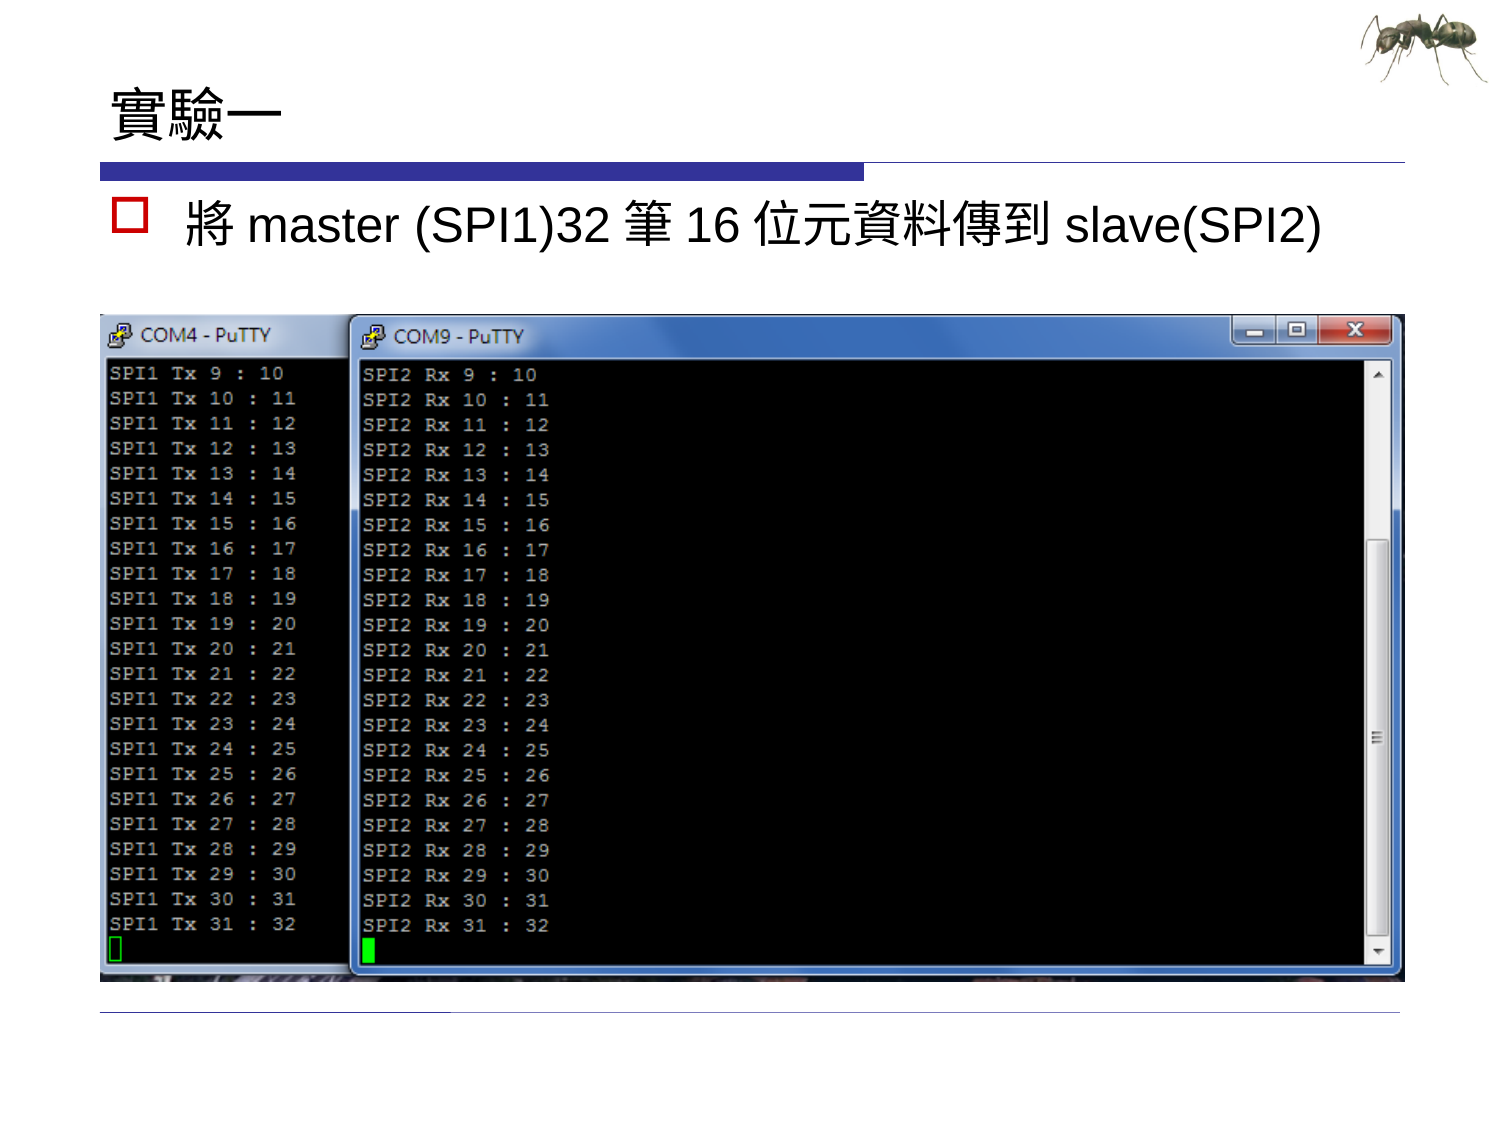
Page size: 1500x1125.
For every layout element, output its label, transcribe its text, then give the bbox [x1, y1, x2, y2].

title 實驗一 [93, 42, 1407, 156]
picture [1359, 11, 1489, 87]
picture [100, 314, 1406, 982]
list 將master (SPI1)32筆16位元資料傳到slave(SPI2) [92, 184, 1406, 1000]
